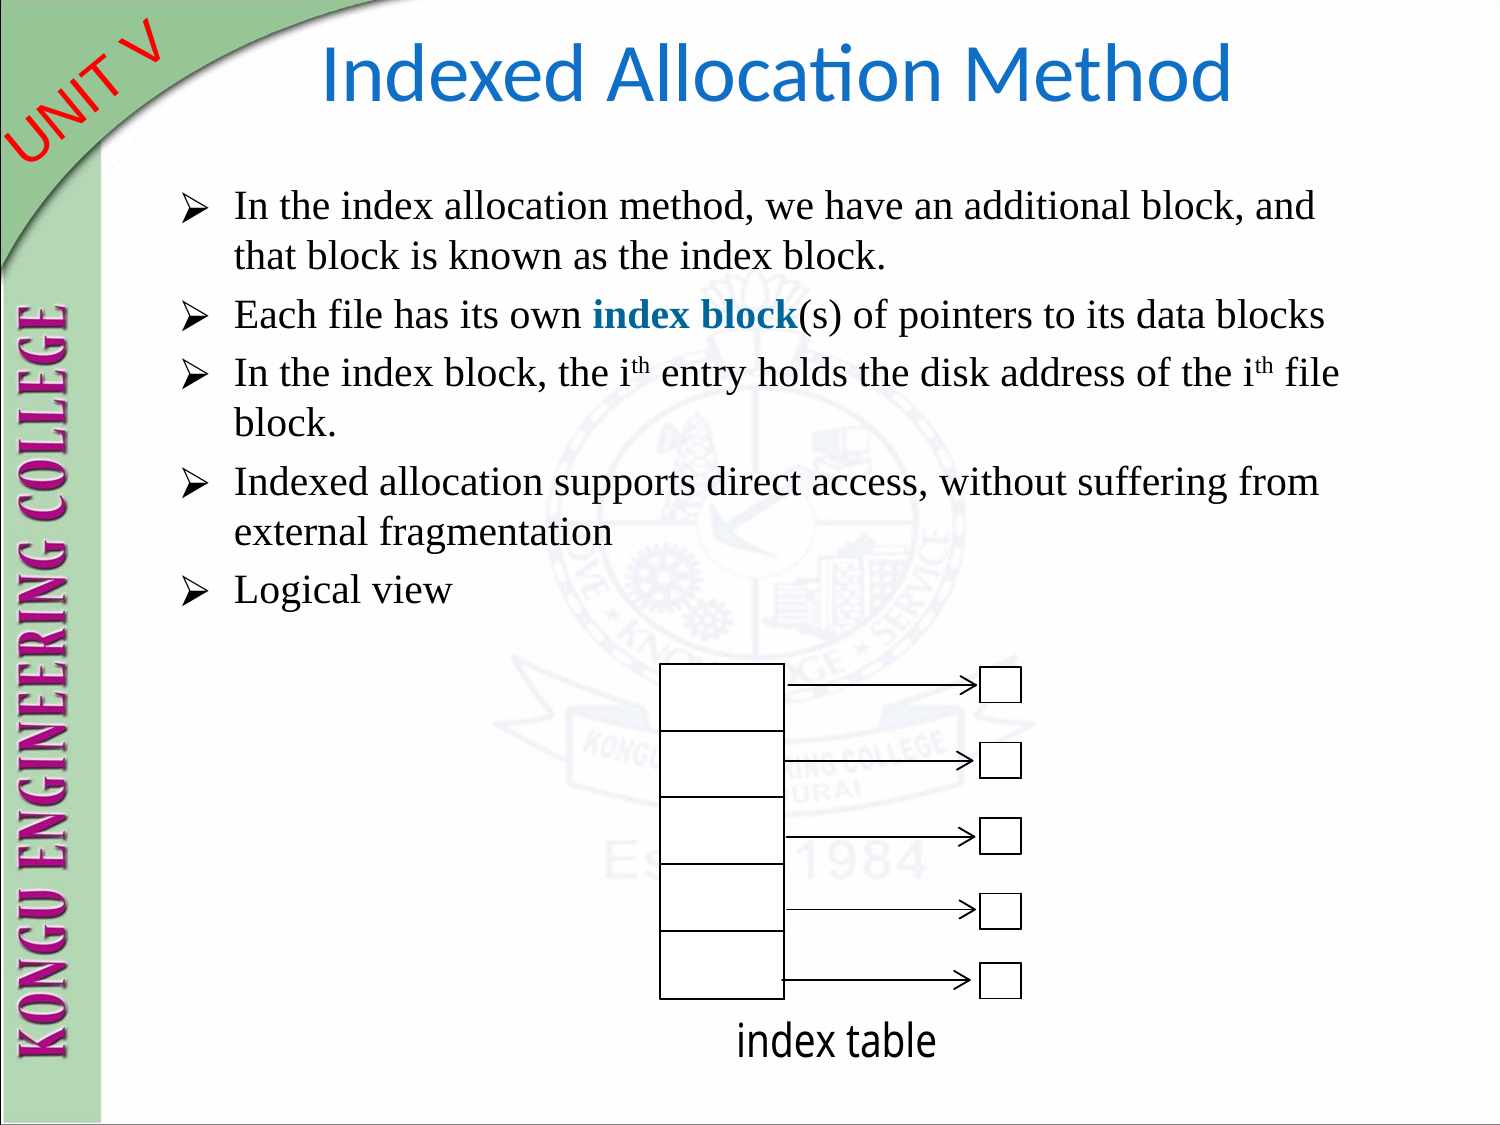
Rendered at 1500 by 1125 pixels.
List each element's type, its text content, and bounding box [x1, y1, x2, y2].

picture [0, 0, 1500, 1125]
list In the index allocation method, we have an additional block, and that block is known as the index block. Each file has its own index block(s) of pointers to its data blocks In the index block, the ith entry holds the disk address of the ith file block. Indexed allocation supports direct access, without suffering from external fragmentation Logical view [144, 170, 1398, 914]
title Indexed Allocation Method [130, 23, 1425, 119]
